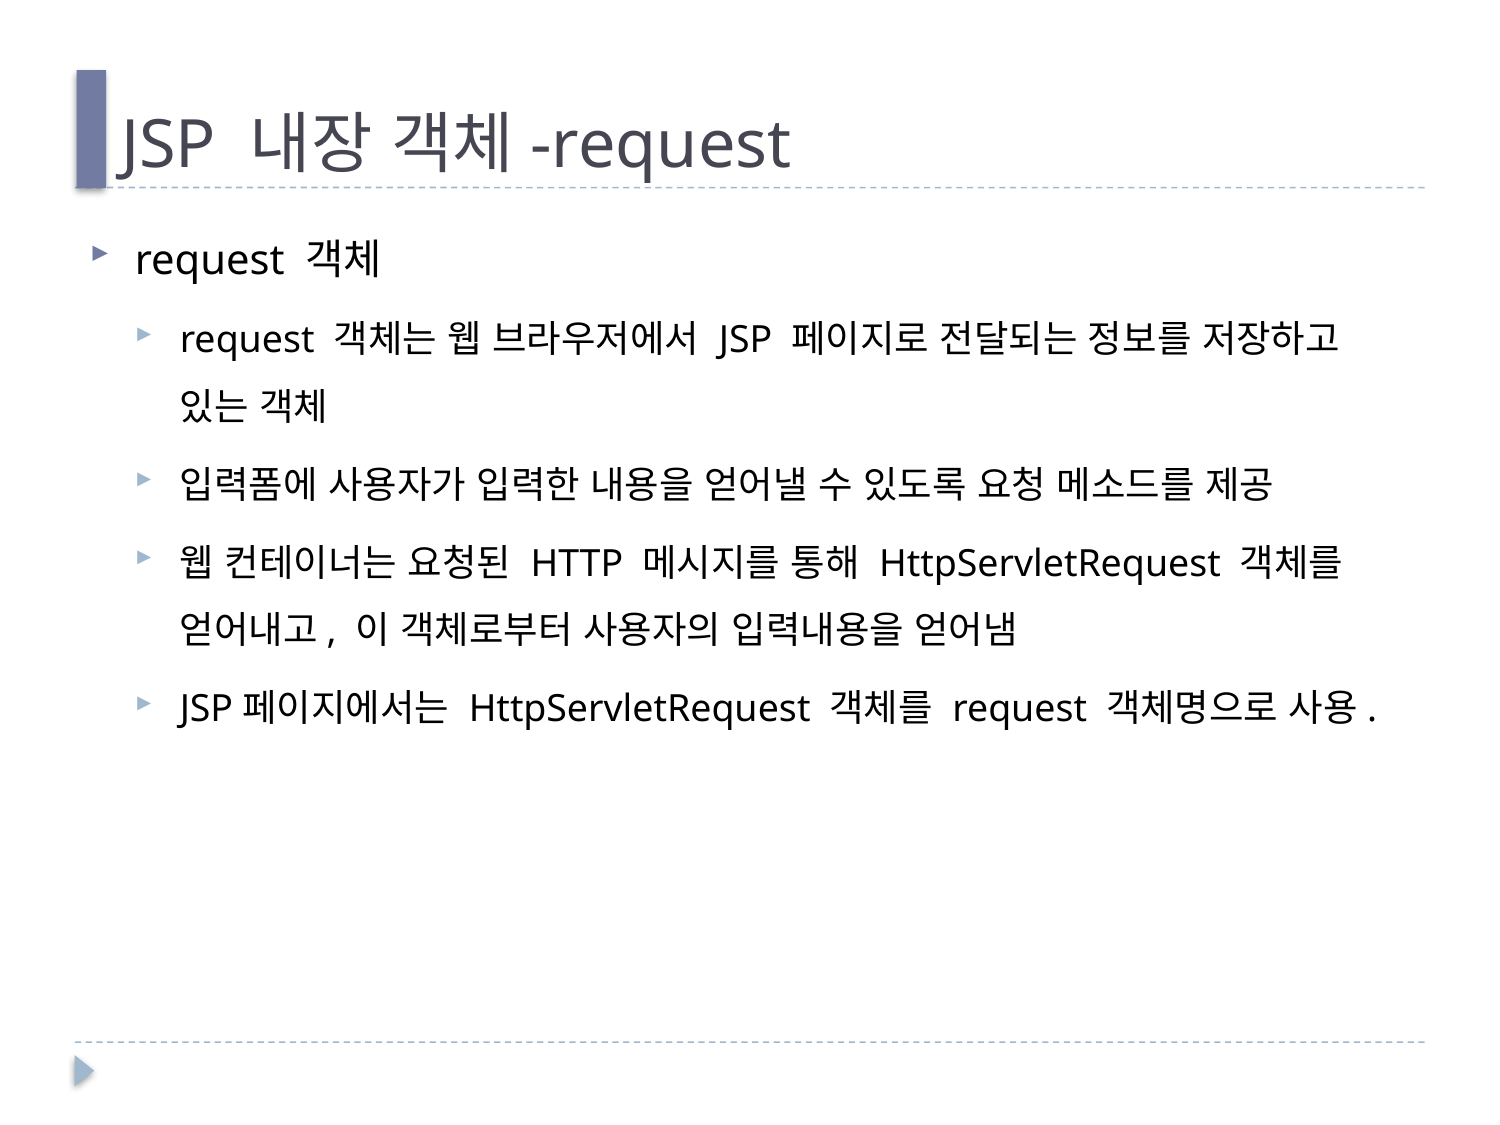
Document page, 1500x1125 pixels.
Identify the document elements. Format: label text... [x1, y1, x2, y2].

title JSP 내장 객체-request [106, 70, 1425, 189]
list request 객체 request 객체는 웹 브라우저에서 JSP 페이지로 전달되는 정보를 저장하고 있는 객체 입력폼에 사용자가 입력한 내용을 얻어낼 수 있도록 요청 메소드를 제공 웹 컨테이너는 요청된 HTTP 메시지를 통해 HttpServletRequest 객체를 얻어내고, 이 객체로부터 사용자의 입력내용을 얻어냄 JSP페이지에서는 HttpServletRequest 객체를 request 객체명으로 사용. [75, 200, 1425, 1010]
